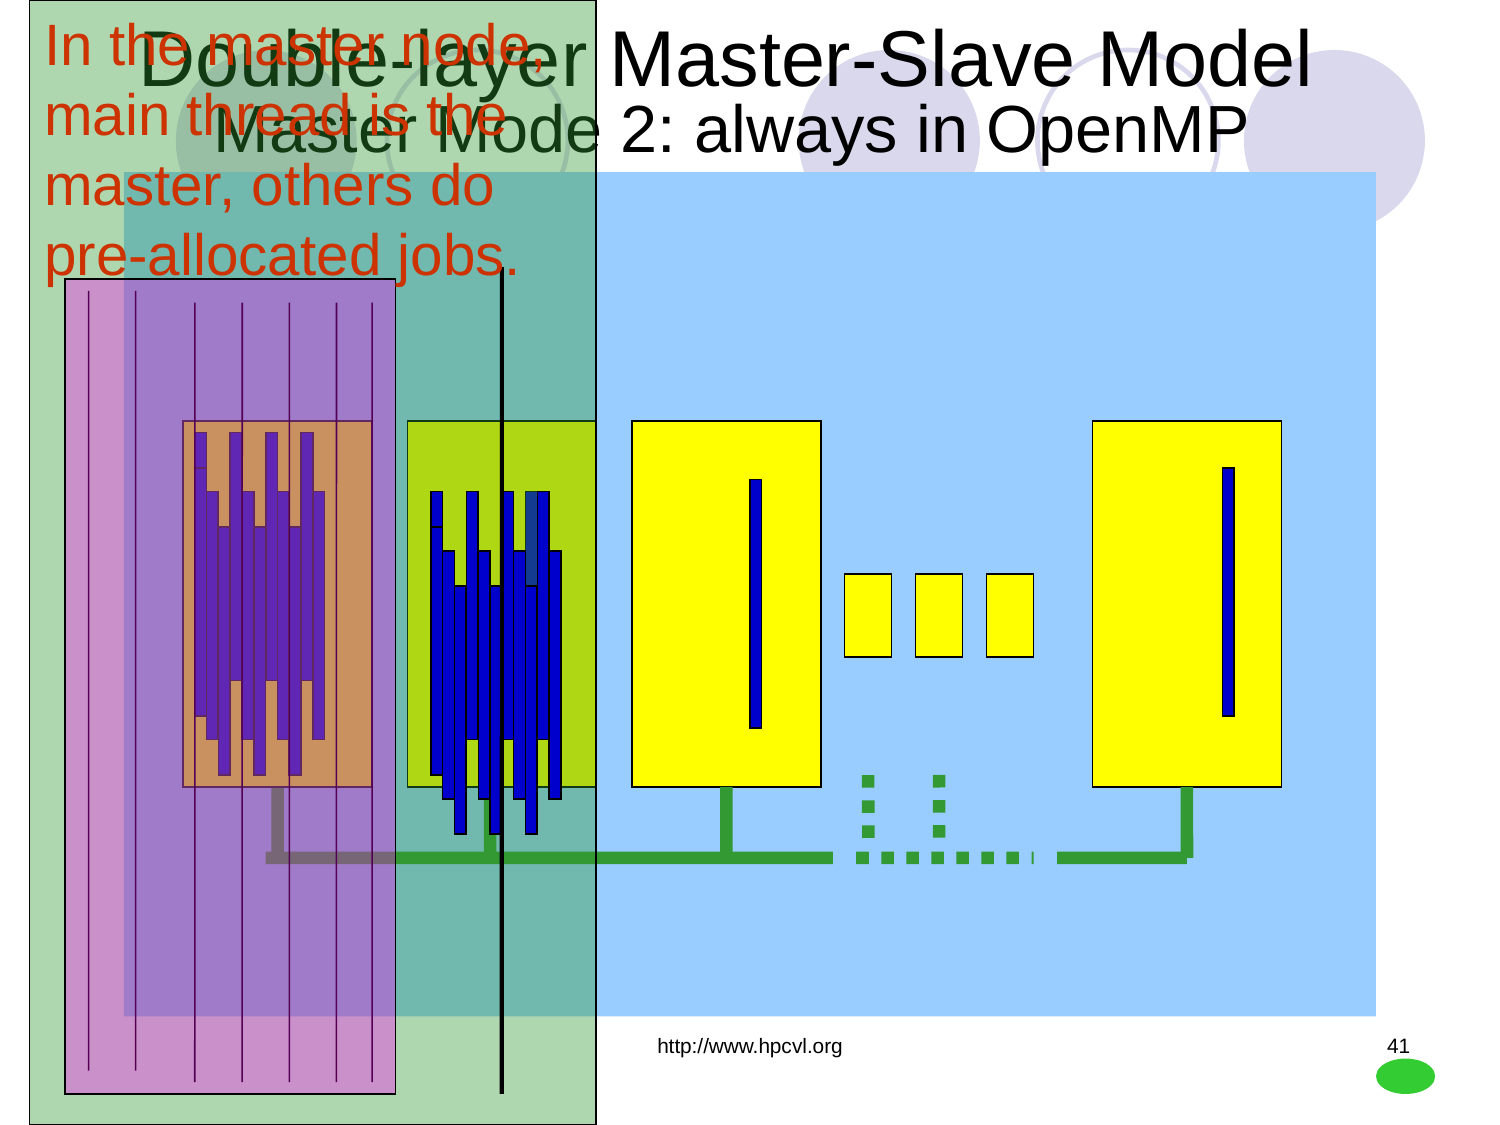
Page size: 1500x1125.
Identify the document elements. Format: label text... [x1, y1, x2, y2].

text_box In the master node, main thread is the master, others do pre-allocated jobs. [29, 0, 597, 295]
text_box [454, 586, 467, 835]
text_box [442, 550, 455, 799]
text_box [1222, 467, 1234, 716]
text_box [986, 574, 1034, 657]
text_box [430, 527, 443, 776]
text_box [749, 479, 762, 728]
text_box [64, 295, 396, 1094]
text_box [549, 550, 561, 799]
text_box [466, 491, 478, 740]
footer http://www.hpcvl.org [597, 1025, 988, 1100]
title Double-layer Master-Slave Model [597, 0, 1424, 78]
text_box [490, 586, 501, 835]
text_box [430, 491, 443, 527]
text_box [502, 491, 514, 740]
text_box [1092, 420, 1282, 787]
text_box [631, 420, 821, 787]
text_box Master Mode 2: always in OpenMP [597, 78, 1436, 253]
text_box [478, 550, 490, 799]
slide_number 41 [1074, 1025, 1425, 1100]
text_box [597, 253, 1376, 1017]
text_box [537, 491, 550, 740]
text_box [915, 574, 963, 657]
text_box [513, 550, 526, 799]
text_box [29, 295, 597, 1125]
text_box [1376, 1058, 1436, 1094]
text_box [525, 586, 538, 835]
text_box [844, 574, 892, 657]
